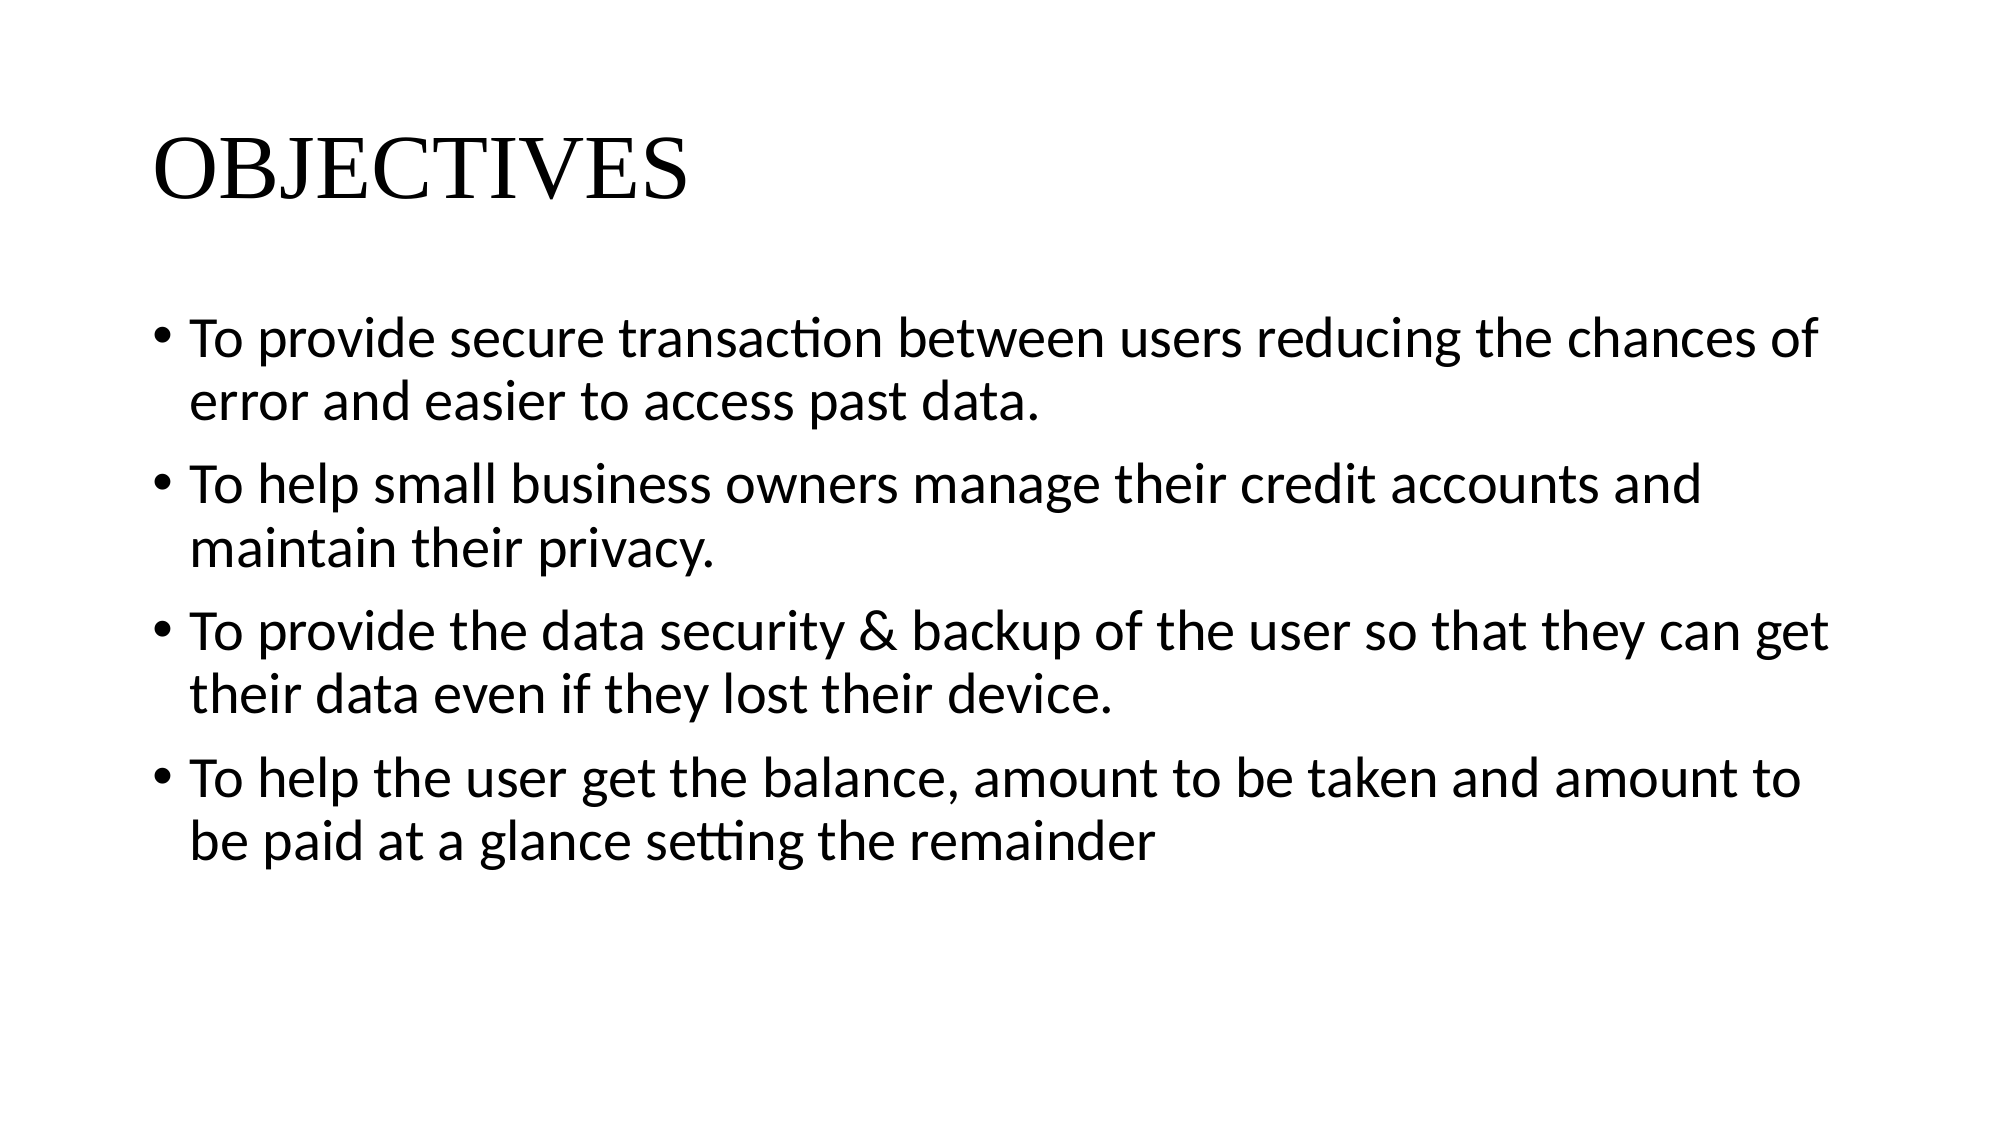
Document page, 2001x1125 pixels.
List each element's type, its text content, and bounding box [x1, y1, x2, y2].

list To provide secure transaction between users reducing the chances of error and easier to access past data. To help small business owners manage their credit accounts and maintain their privacy. To provide the data security & backup of the user so that they can get their data even if they lost their device. To help the user get the balance, amount to be taken and amount to be paid at a glance setting the remainder [137, 299, 1863, 1014]
title OBJECTIVES [137, 59, 1863, 278]
